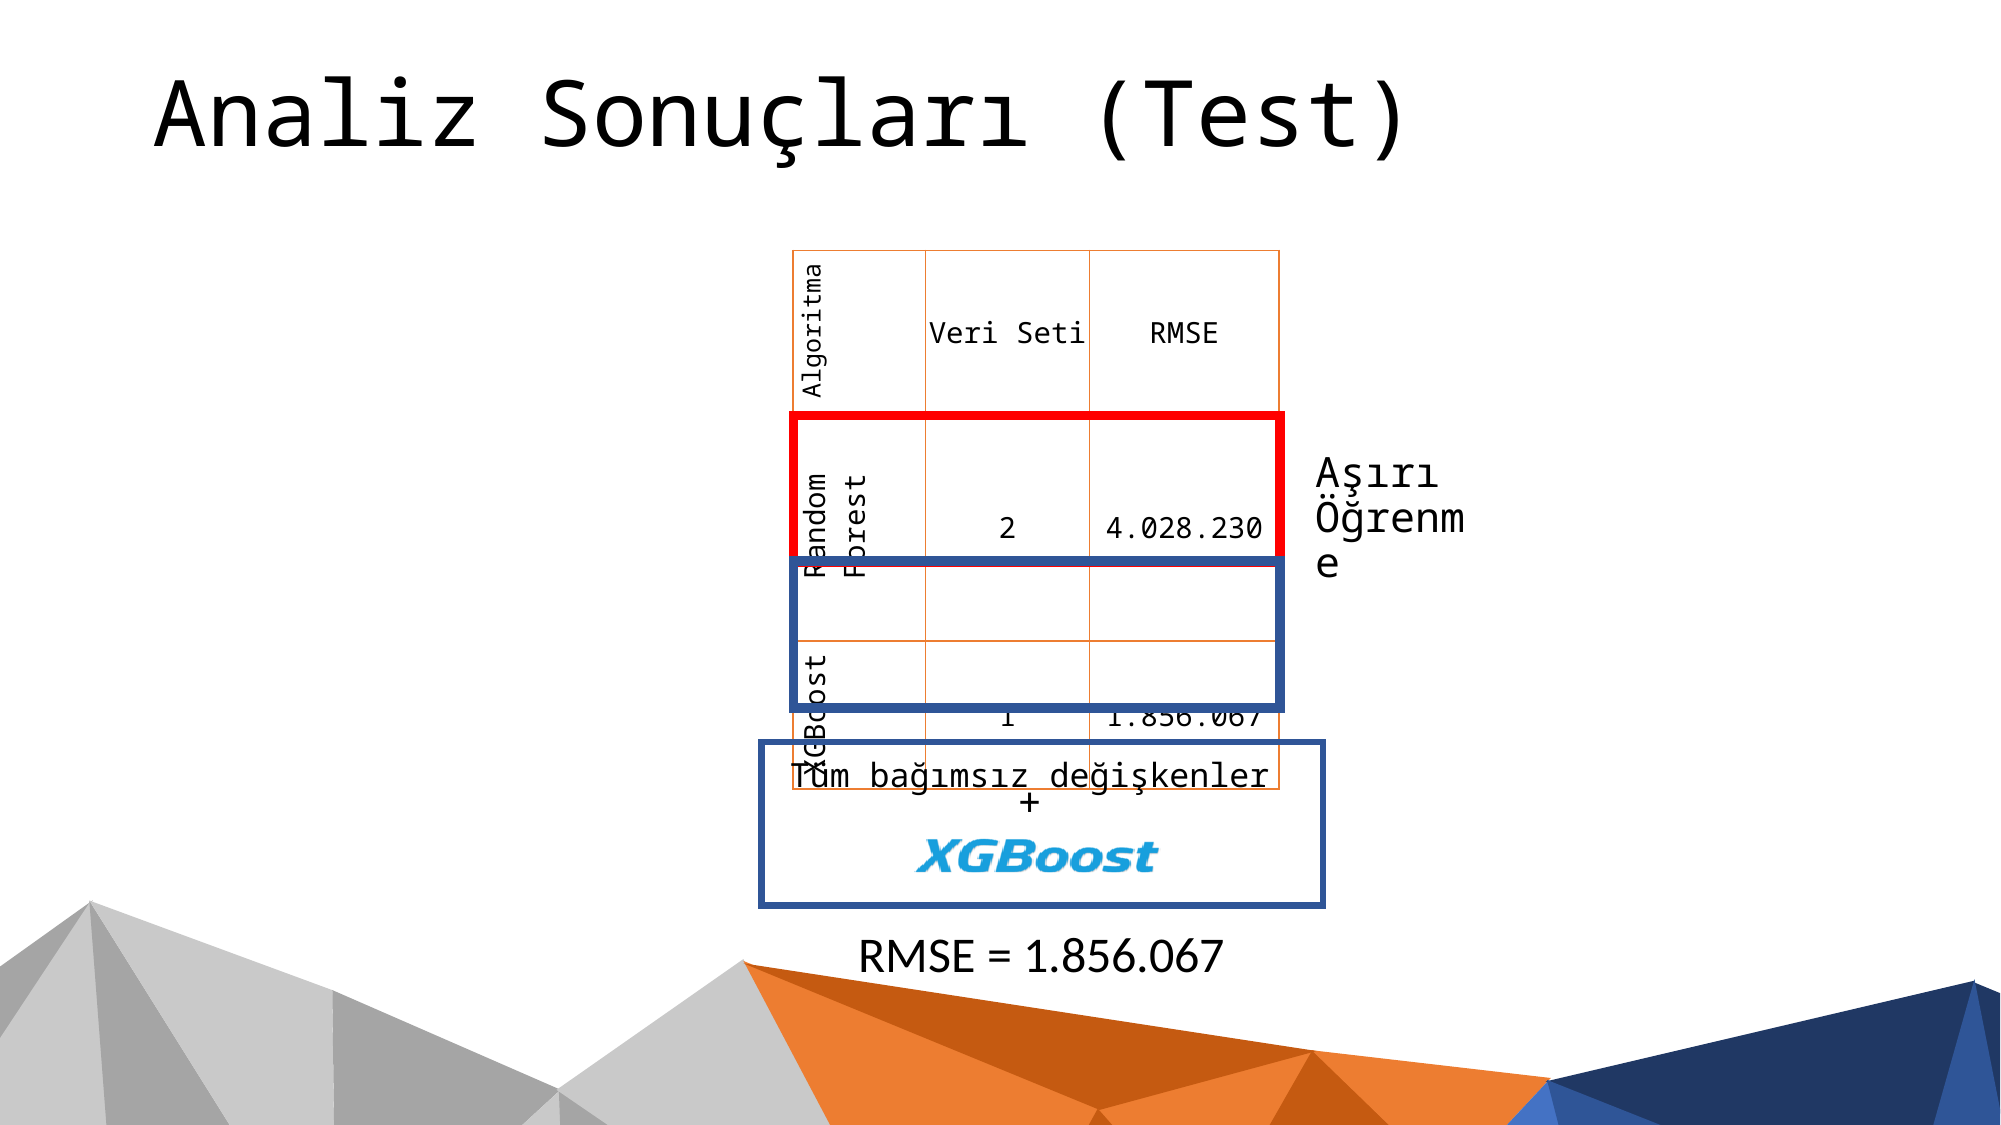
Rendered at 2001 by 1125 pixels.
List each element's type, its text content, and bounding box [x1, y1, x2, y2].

table_cell 1 [926, 709, 1089, 739]
text_box Aşırı Öğrenme [1301, 444, 1500, 556]
table_header RMSE [1090, 251, 1278, 411]
table_header Veri Seti [926, 251, 1089, 411]
table_cell XGBoost [794, 709, 925, 739]
text_box [792, 560, 1281, 709]
text_box [792, 414, 1281, 560]
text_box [761, 741, 1323, 906]
text_box Analiz Sonuçları (Test) [137, 59, 1863, 278]
table_cell 1.856.067 [1090, 709, 1278, 739]
table_header Algoritma [794, 251, 925, 411]
text_box RMSE = 1.856.067 [840, 915, 1244, 990]
